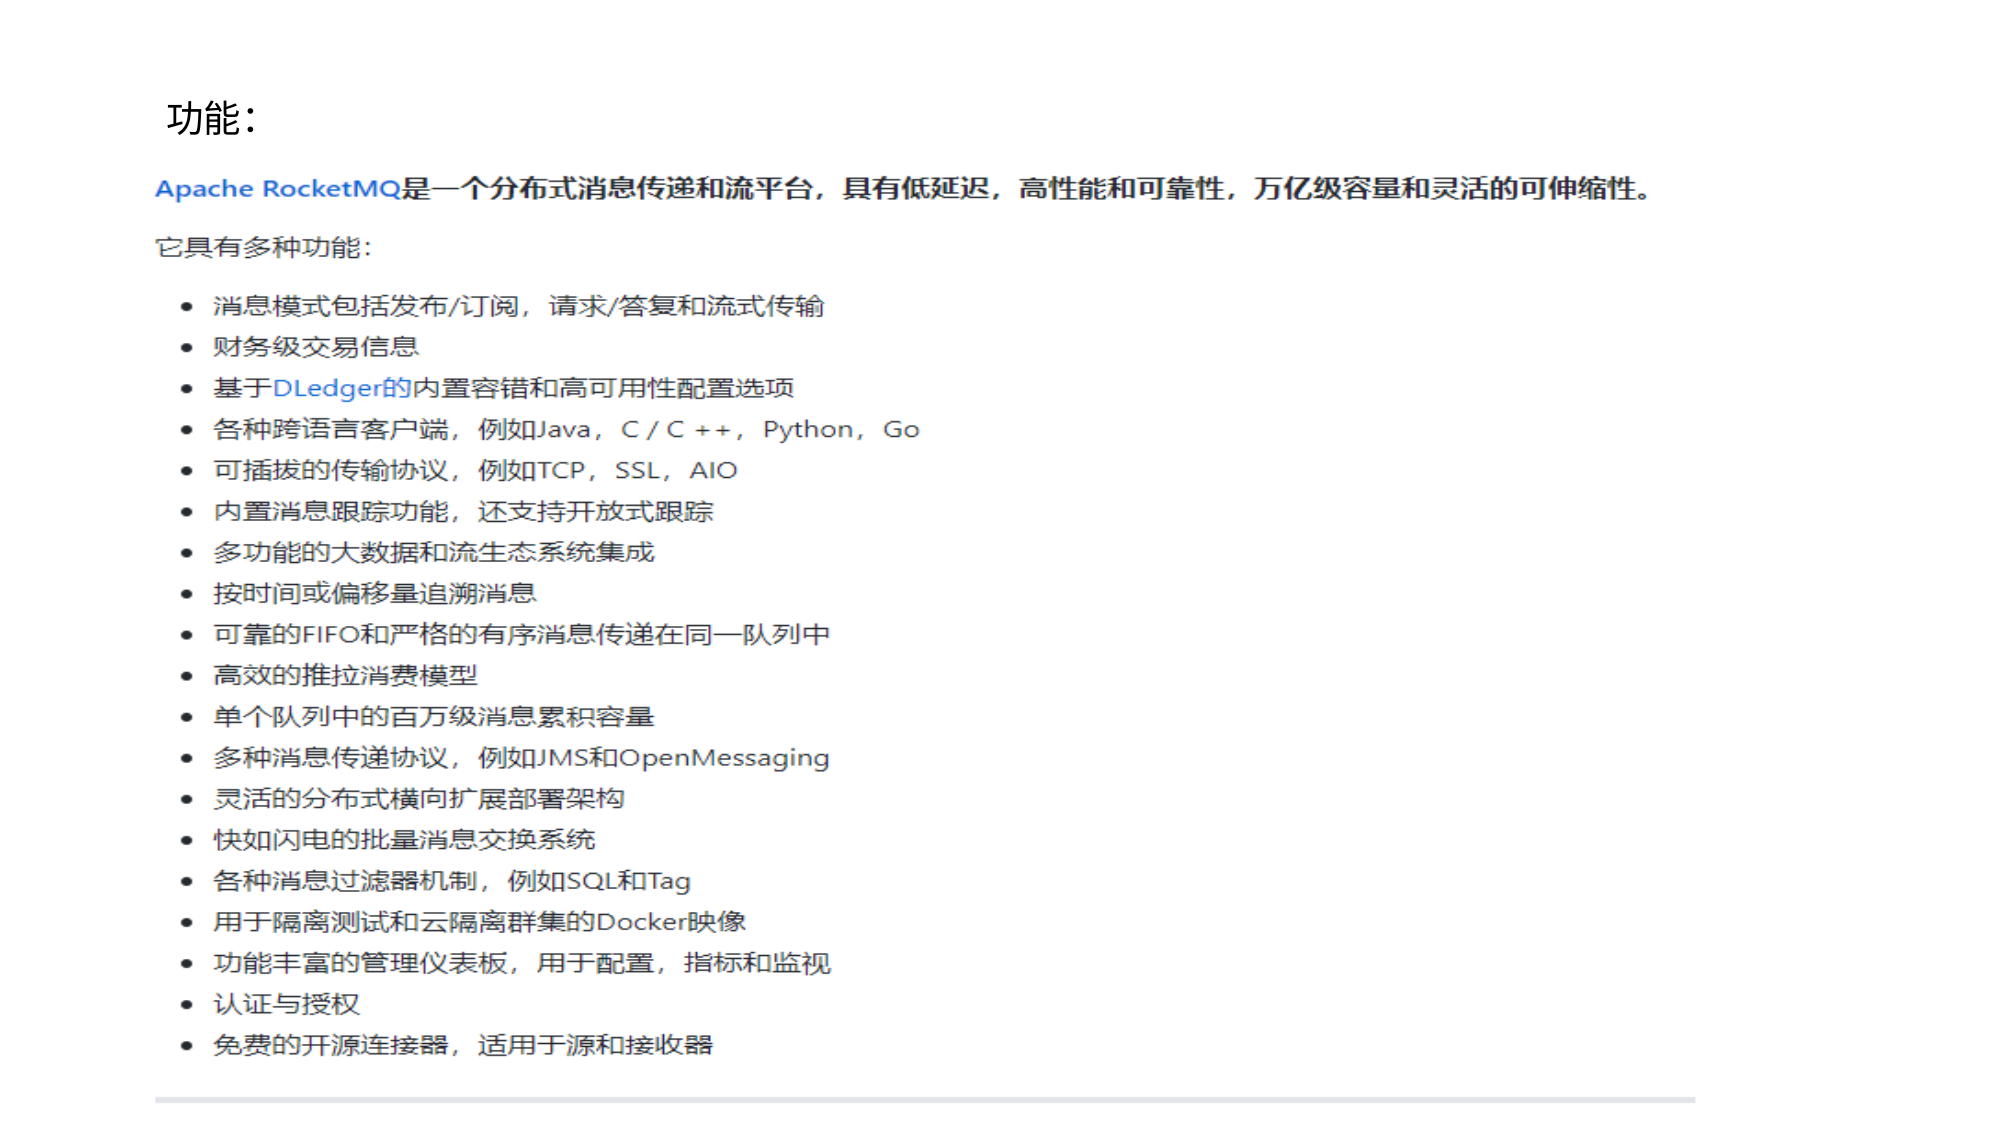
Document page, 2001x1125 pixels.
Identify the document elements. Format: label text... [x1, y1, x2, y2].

picture [108, 169, 1705, 1109]
text_box 功能： [151, 87, 294, 148]
